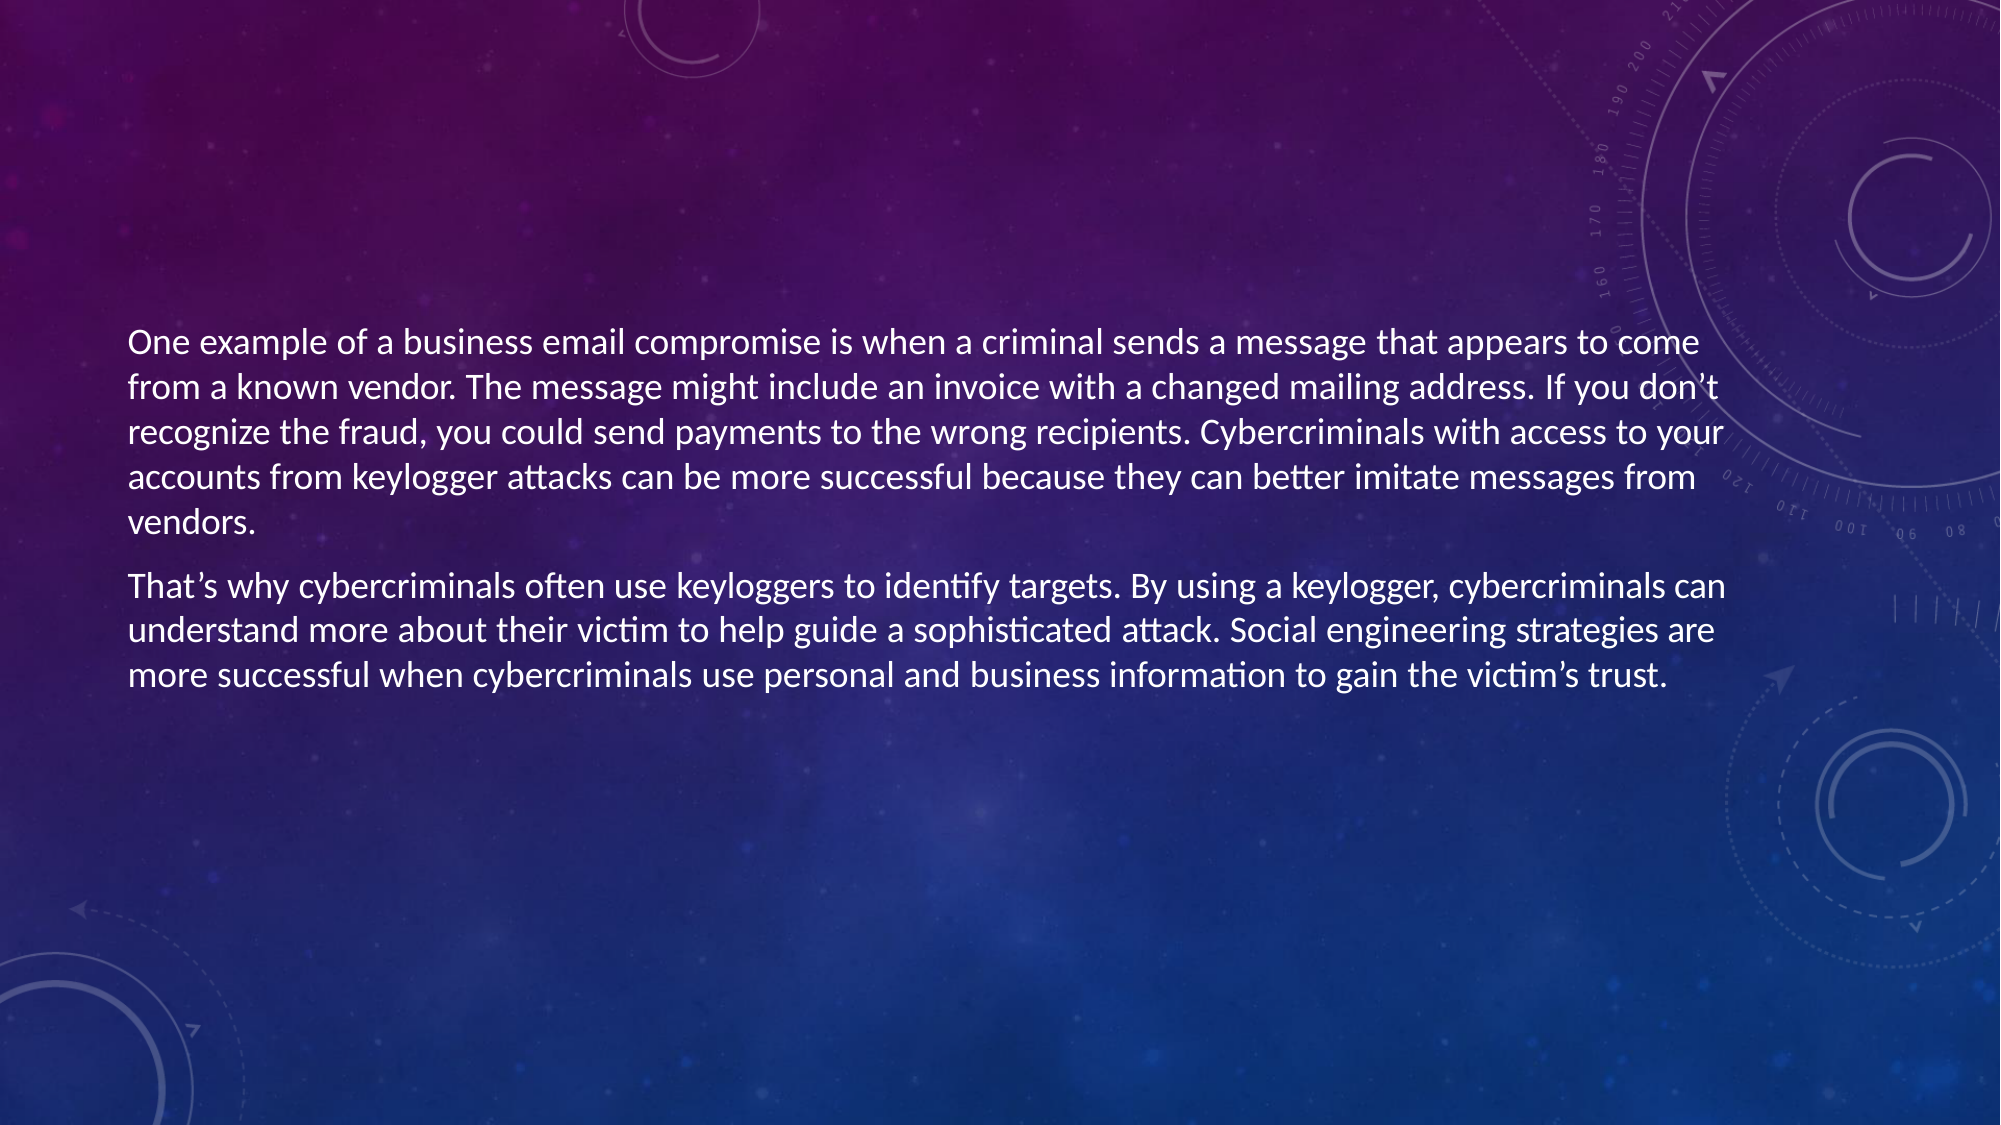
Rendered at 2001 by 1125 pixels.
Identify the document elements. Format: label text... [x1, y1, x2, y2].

picture [0, 0, 2000, 1125]
text_box One example of a business email compromise is when a criminal sends a message that appears to come from a known vendor. The message might include an invoice with a changed mailing address. If you don’t recognize the fraud, you could send payments to the wrong recipients. Cybercriminals with access to your accounts from keylogger attacks can be more successful because they can better imitate messages from vendors. That’s why cybercriminals often use keyloggers to identify targets. By using a keylogger, cybercriminals can understand more about their victim to help guide a sophisticated attack. Social engineering strategies are more successful when cybercriminals use personal and business information to gain the victim’s trust. [125, 314, 1747, 697]
